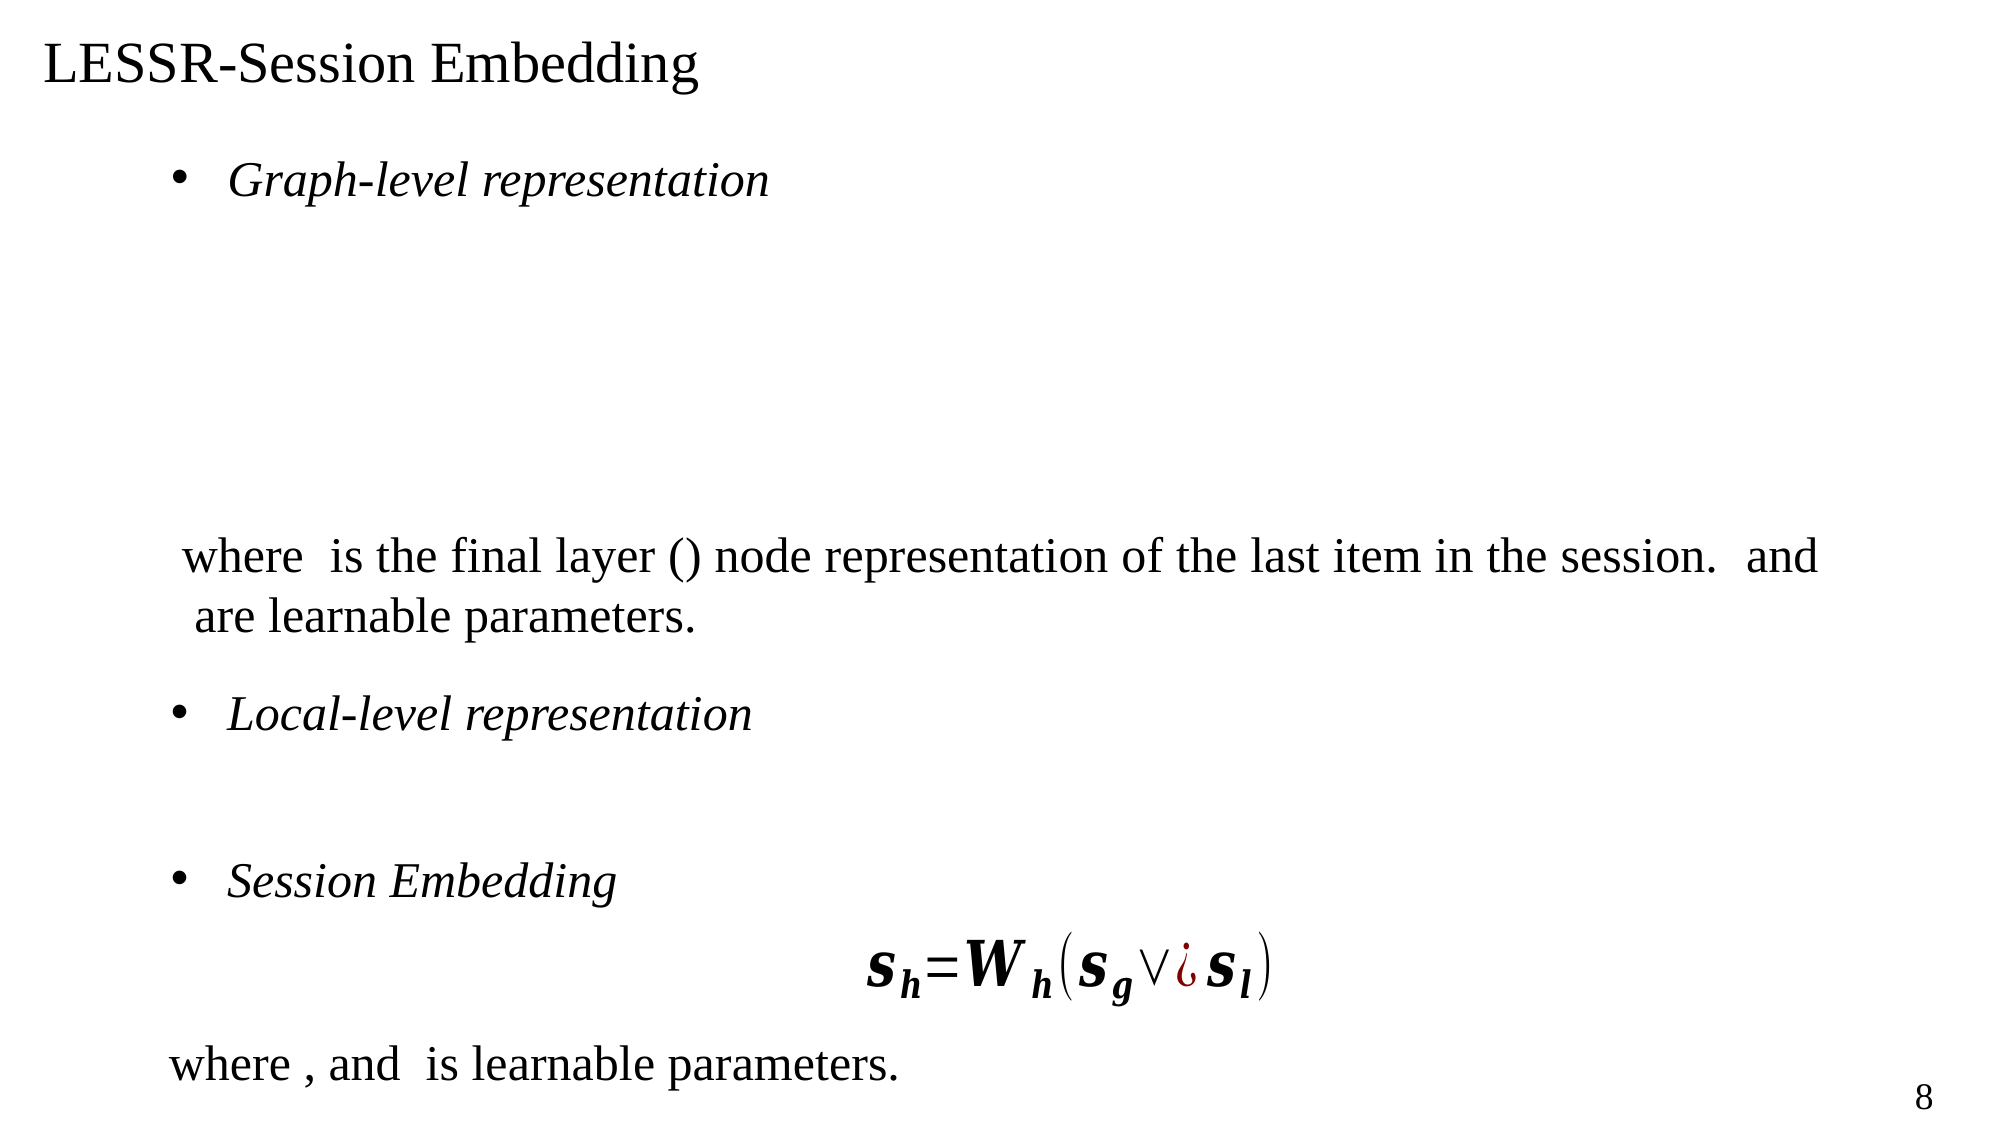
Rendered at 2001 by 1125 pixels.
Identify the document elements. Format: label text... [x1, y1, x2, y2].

text_box Session Embedding [156, 840, 633, 916]
text_box Graph-level representation [156, 138, 786, 214]
text_box LESSR-Session Embedding [28, 16, 715, 102]
text_box Local-level representation [156, 673, 769, 749]
